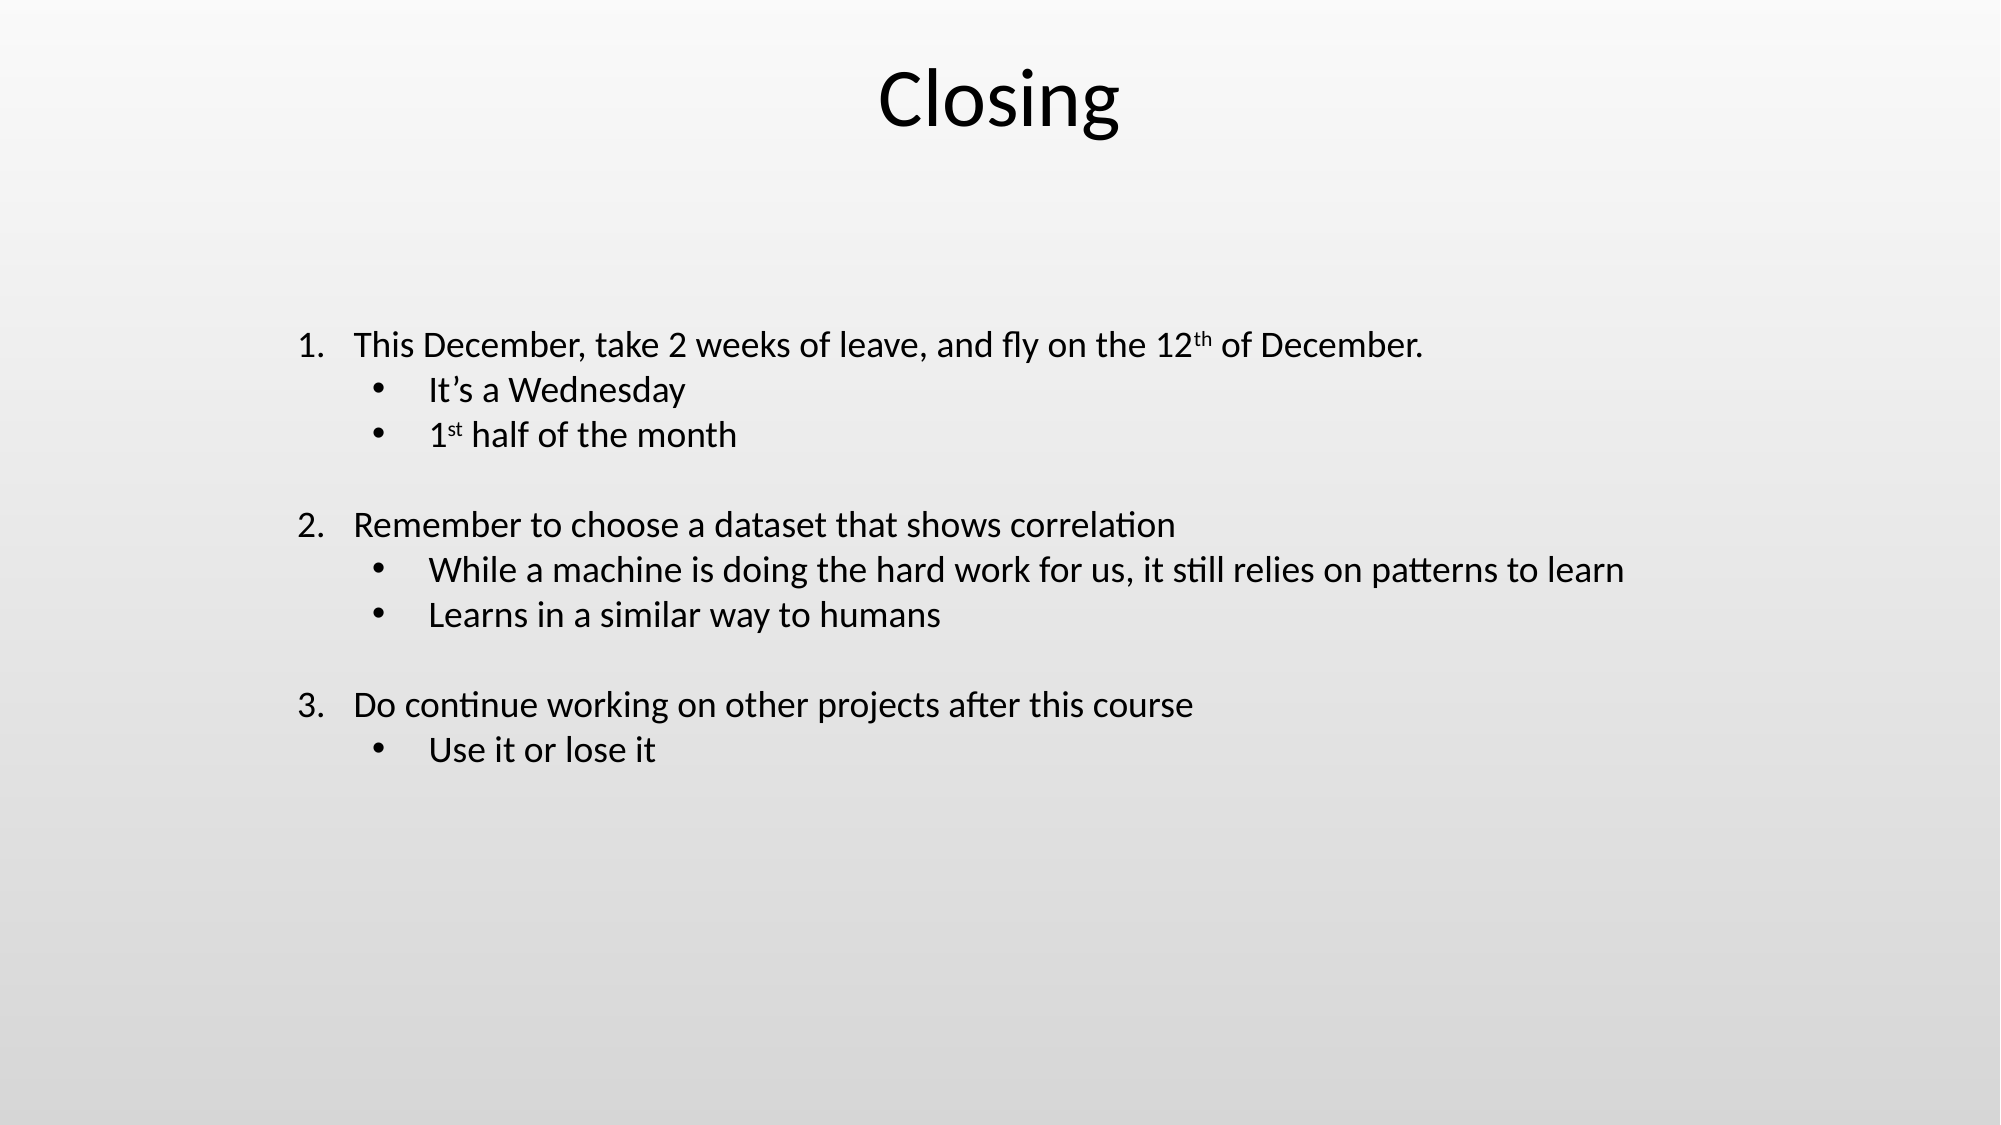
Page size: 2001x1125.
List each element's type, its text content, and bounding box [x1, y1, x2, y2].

text_box This December, take 2 weeks of leave, and fly on the 12th of December. It’s a Wednesday 1st half of the month Remember to choose a dataset that shows correlation While a machine is doing the hard work for us, it still relies on patterns to learn Learns in a similar way to humans Do continue working on other projects after this course Use it or lose it [282, 312, 1706, 778]
text_box Closing [258, 35, 1742, 151]
